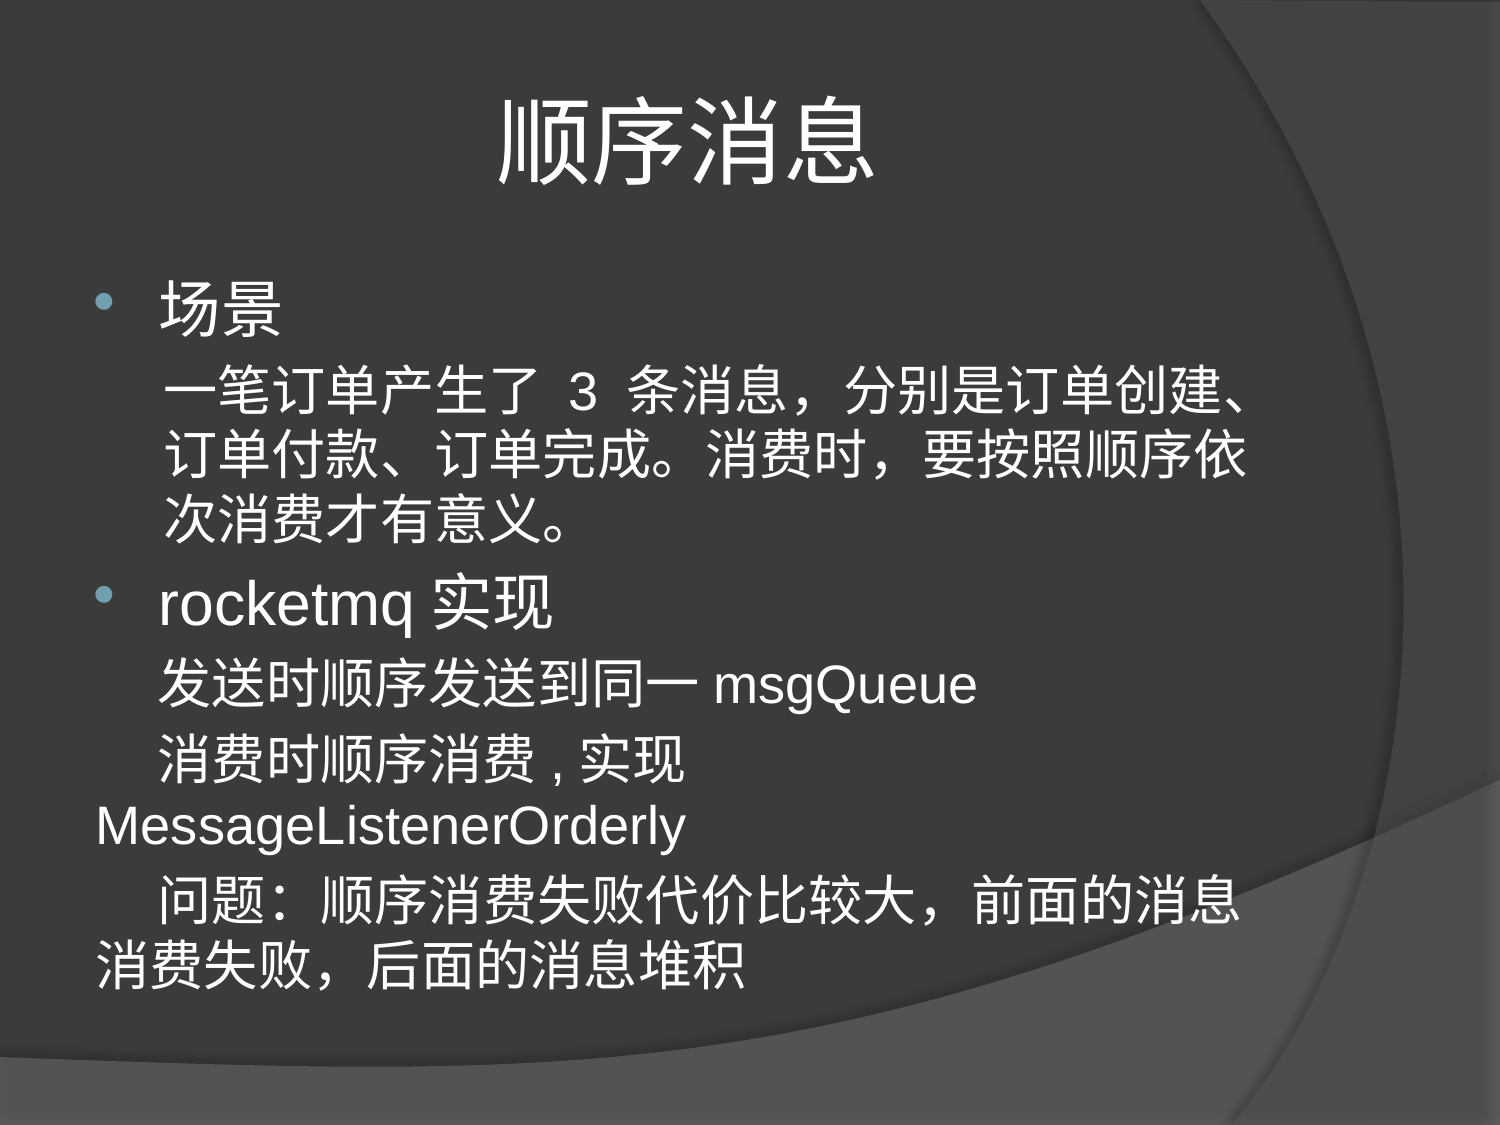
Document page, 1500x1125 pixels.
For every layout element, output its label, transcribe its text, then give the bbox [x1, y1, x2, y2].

list 场景 一笔订单产生了 3 条消息，分别是订单创建、订单付款、订单完成。消费时，要按照顺序依次消费才有意义。 rocketmq实现 发送时顺序发送到同一msgQueue 消费时顺序消费,实现MessageListenerOrderly 问题：顺序消费失败代价比较大，前面的消息消费失败，后面的消息堆积 [75, 262, 1300, 1005]
title 顺序消息 [75, 45, 1300, 233]
